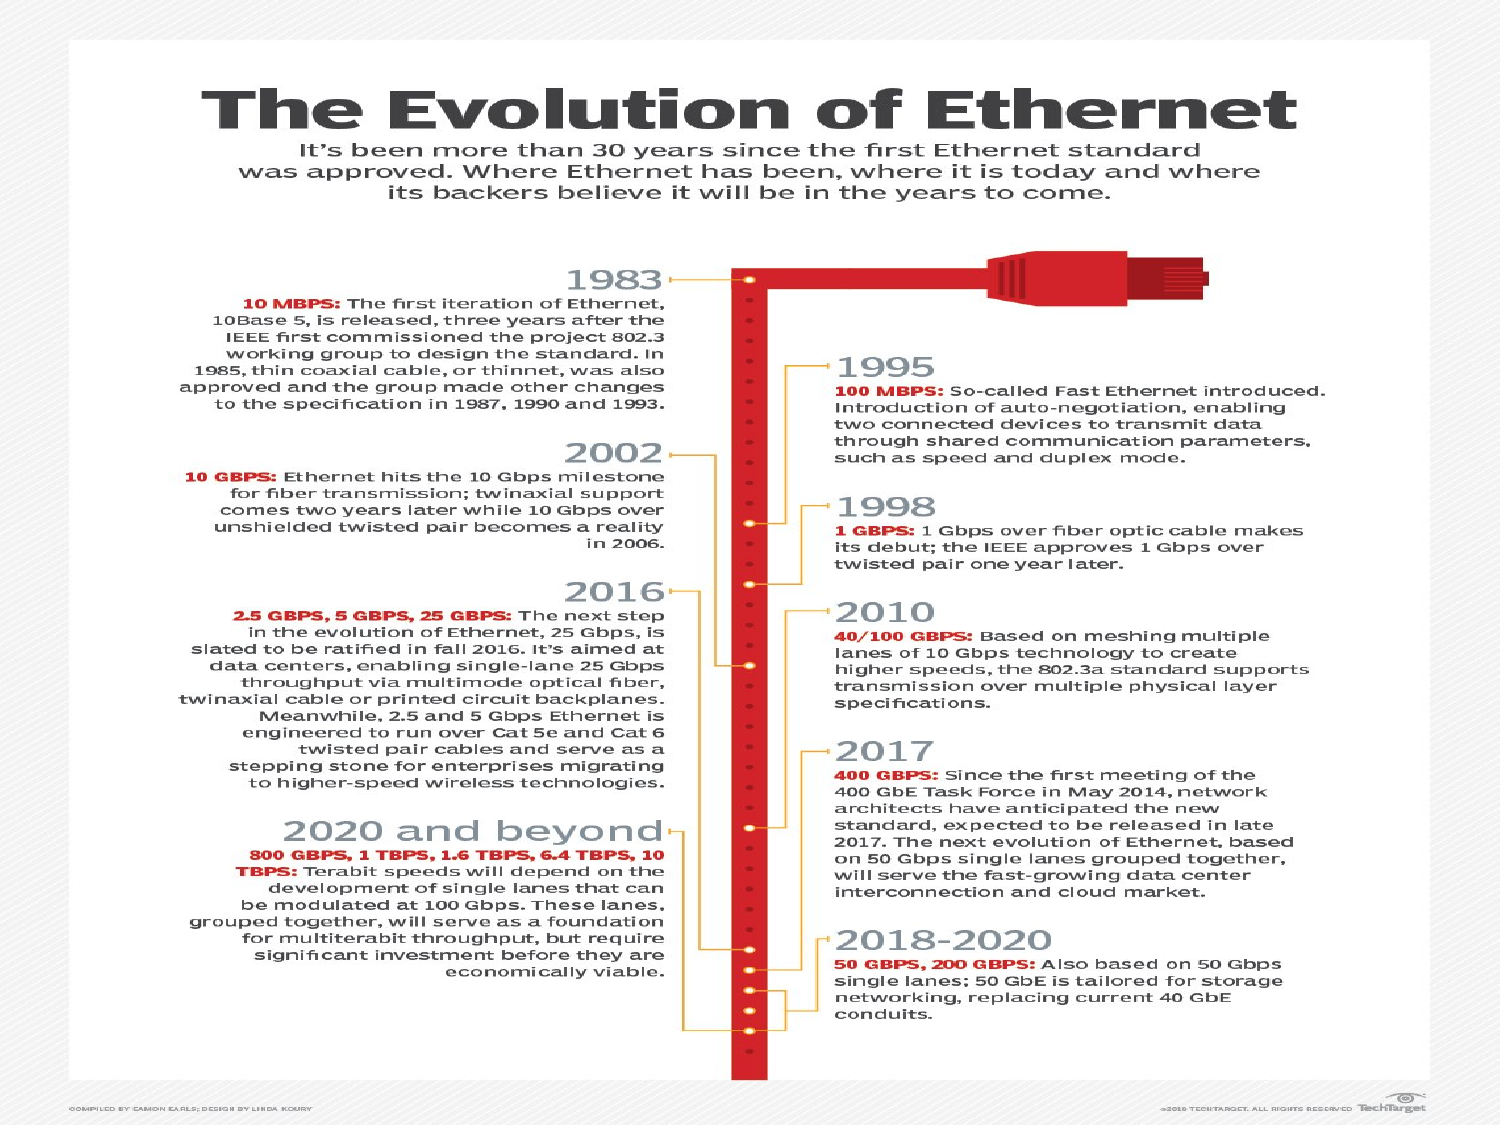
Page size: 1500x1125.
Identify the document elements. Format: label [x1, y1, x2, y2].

list [0, 0, 1500, 1125]
